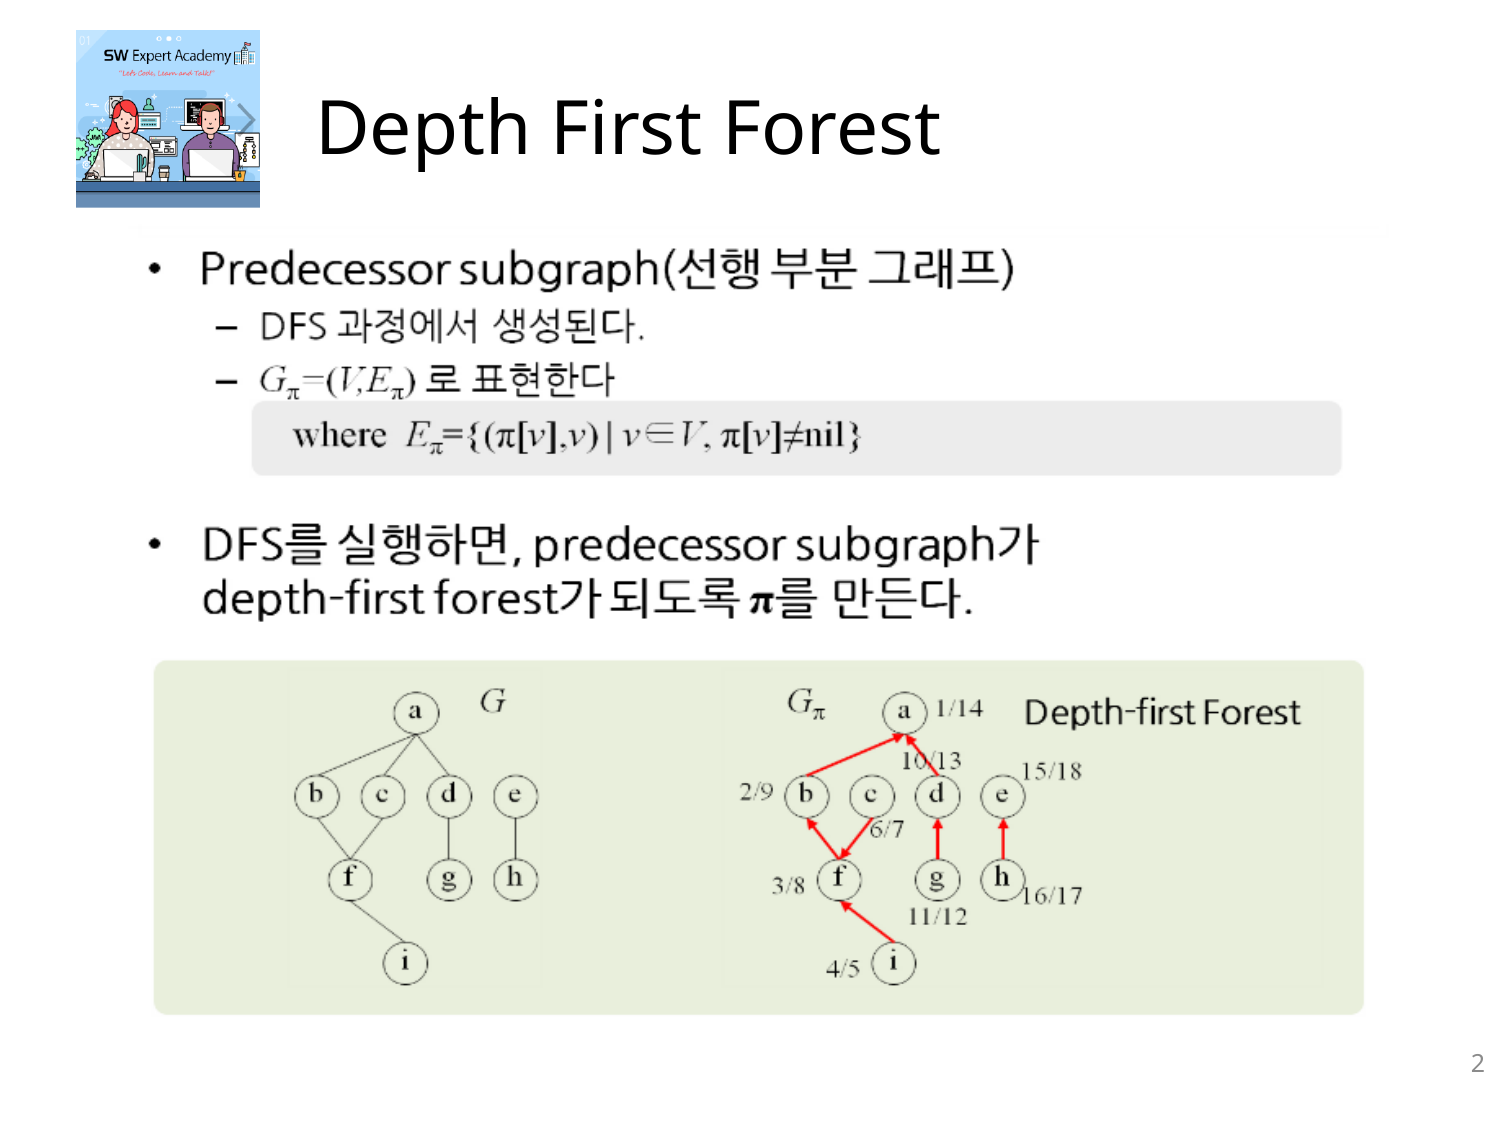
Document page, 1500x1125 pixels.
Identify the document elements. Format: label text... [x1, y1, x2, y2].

picture [128, 224, 1406, 1027]
title Depth First Forest [299, 30, 1412, 219]
picture [76, 30, 260, 208]
slide_number 2 [1149, 1037, 1500, 1093]
